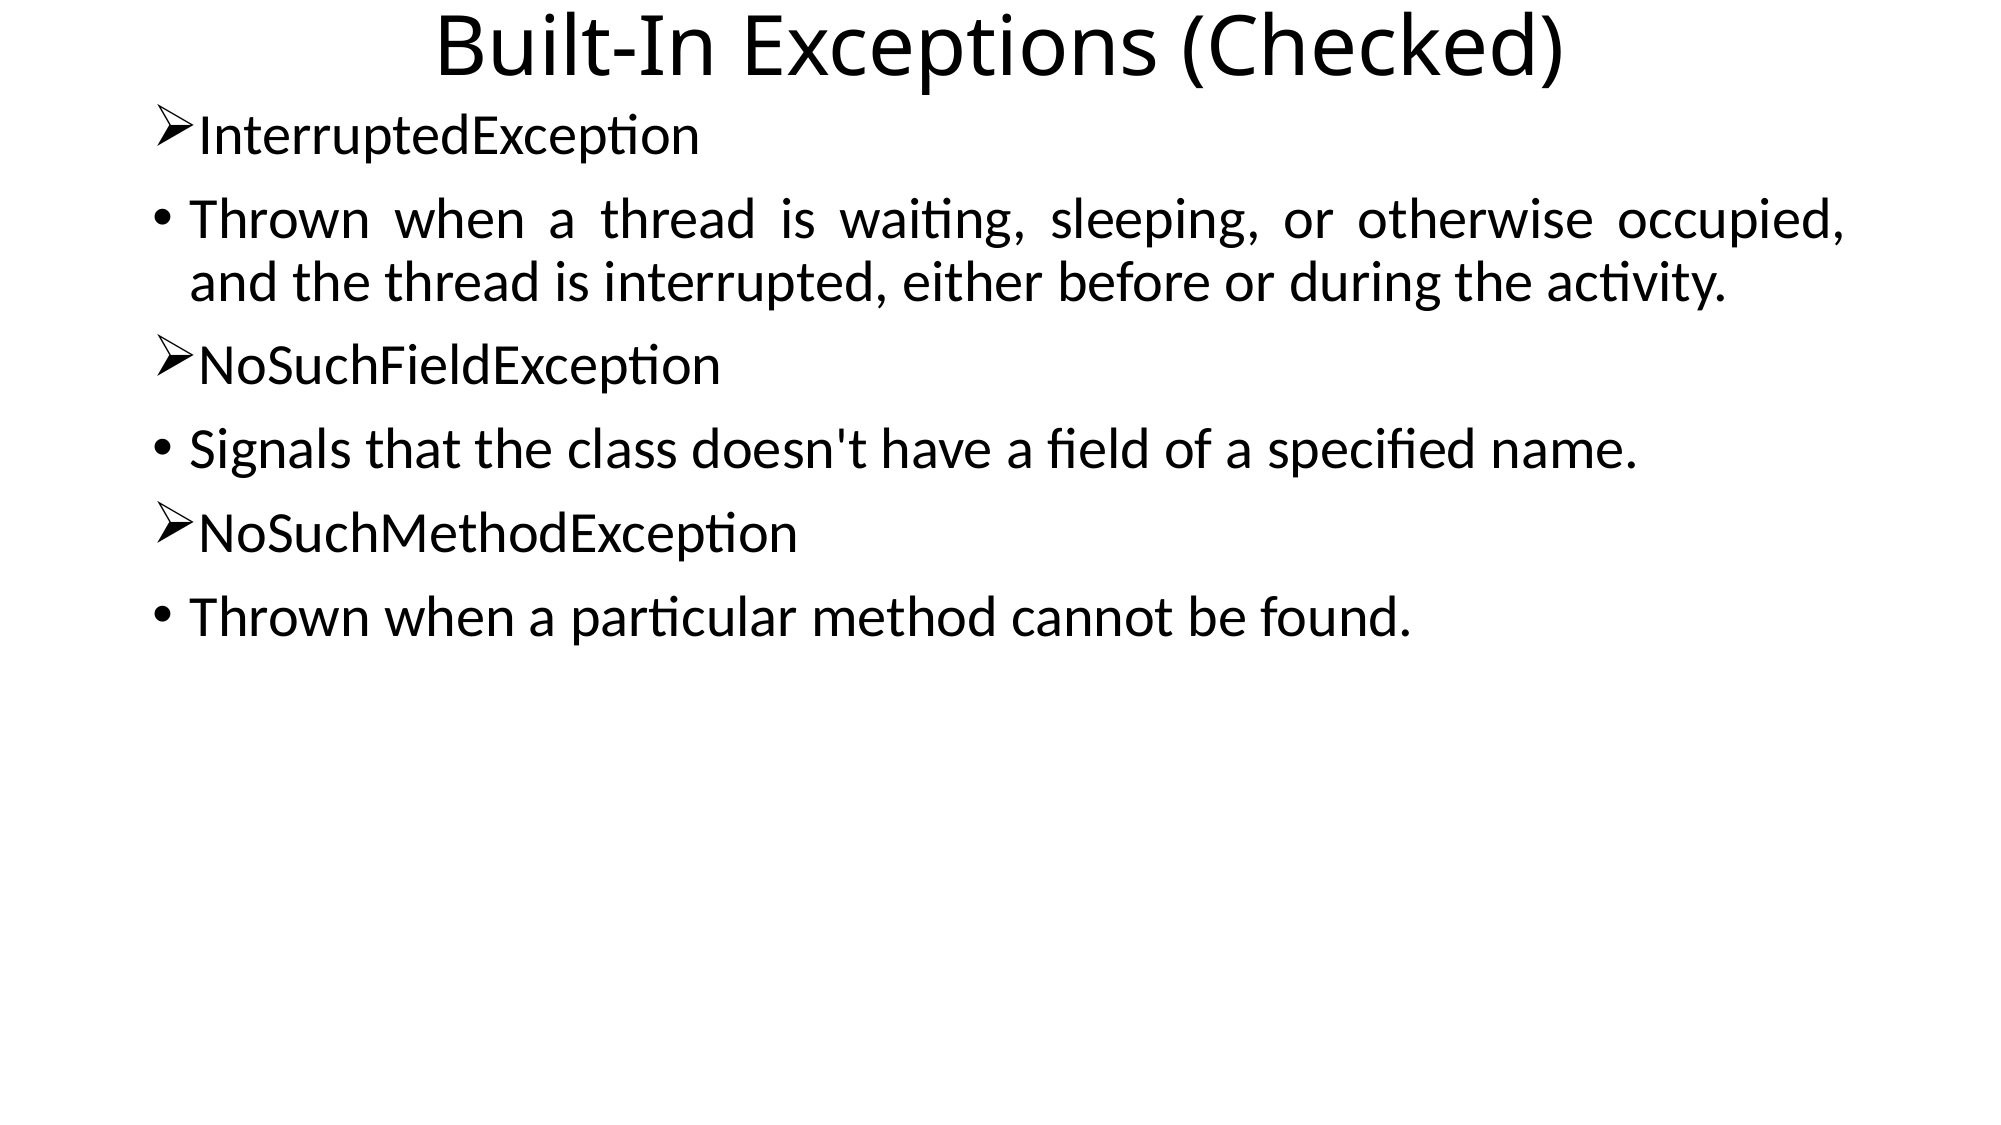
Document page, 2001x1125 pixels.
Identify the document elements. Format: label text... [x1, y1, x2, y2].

list InterruptedException Thrown when a thread is waiting, sleeping, or otherwise occupied, and the thread is interrupted, either before or during the activity. NoSuchFieldException Signals that the class doesn't have a field of a specified name. NoSuchMethodException Thrown when a particular method cannot be found. [137, 97, 1863, 1070]
title Built-In Exceptions (Checked) [137, 0, 1863, 97]
